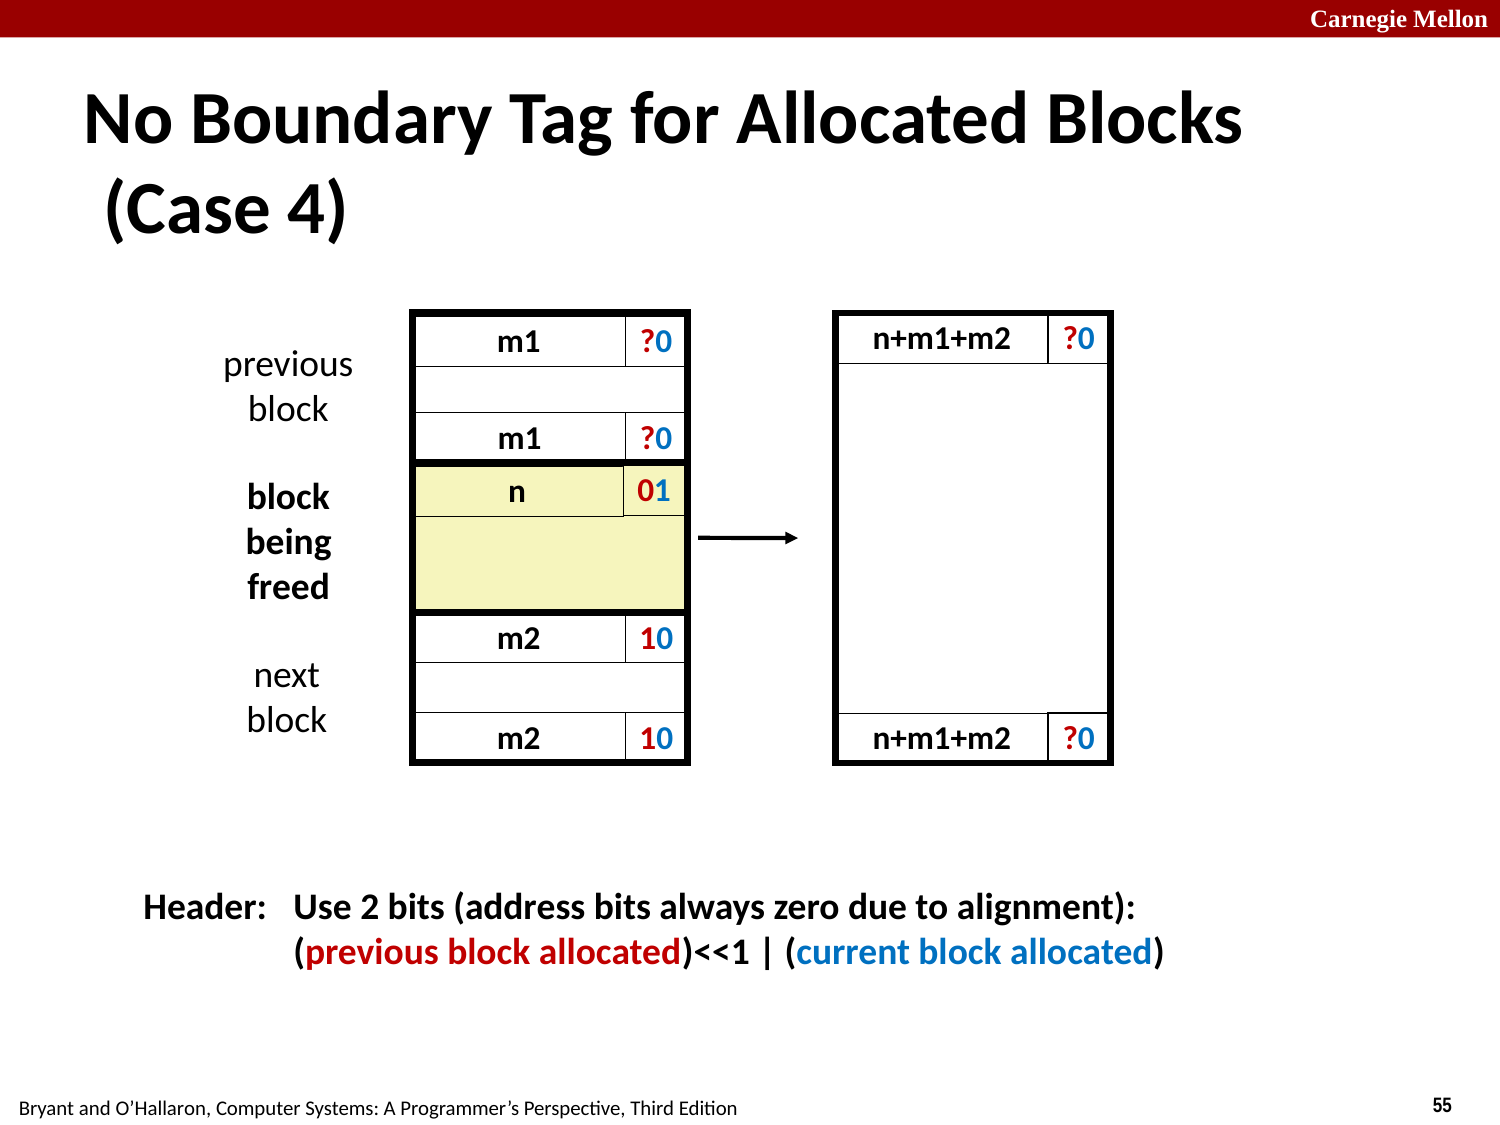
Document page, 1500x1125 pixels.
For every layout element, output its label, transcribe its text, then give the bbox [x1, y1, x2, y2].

text_box [412, 612, 688, 763]
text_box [697, 312, 1111, 764]
text_box block being freed [230, 464, 347, 615]
title No Boundary Tag for Allocated Blocks (Case 4) [68, 111, 1432, 206]
text_box previous block [208, 331, 369, 437]
text_box [412, 463, 688, 612]
text_box Header: Use 2 bits (address bits always zero due to alignment): (previous block allocated)<<1 | (current block allocated) [128, 874, 1180, 980]
text_box next block [231, 642, 342, 748]
text_box [412, 312, 688, 463]
